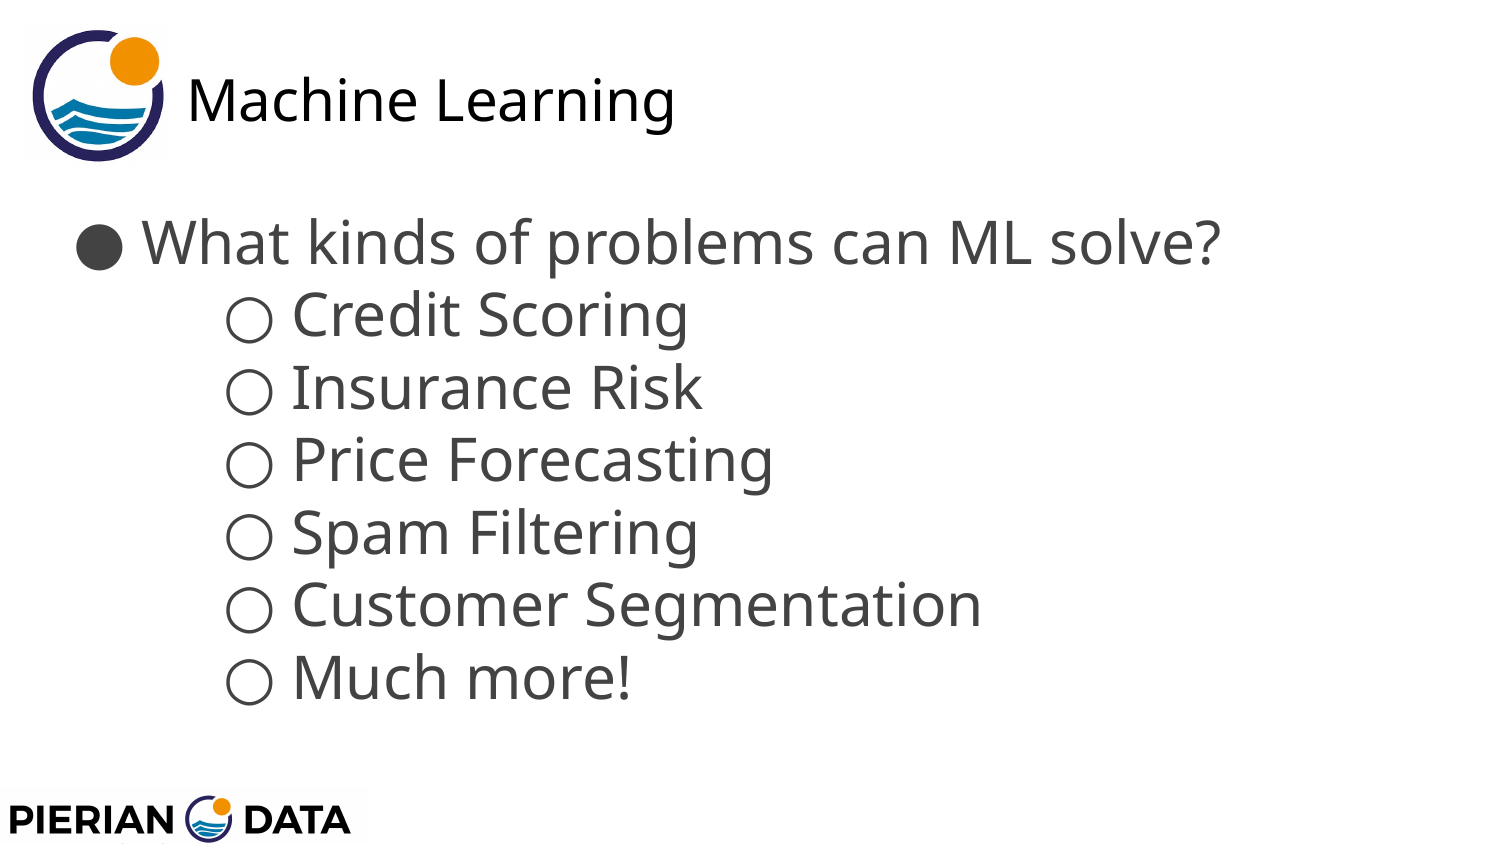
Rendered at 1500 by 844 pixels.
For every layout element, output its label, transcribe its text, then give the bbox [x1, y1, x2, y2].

list What kinds of problems can ML solve? Credit Scoring Insurance Risk Price Forecasting Spam Filtering Customer Segmentation Much more! [51, 189, 1476, 750]
title Machine Learning [176, 48, 1449, 143]
picture [0, 787, 368, 844]
picture [24, 24, 172, 167]
